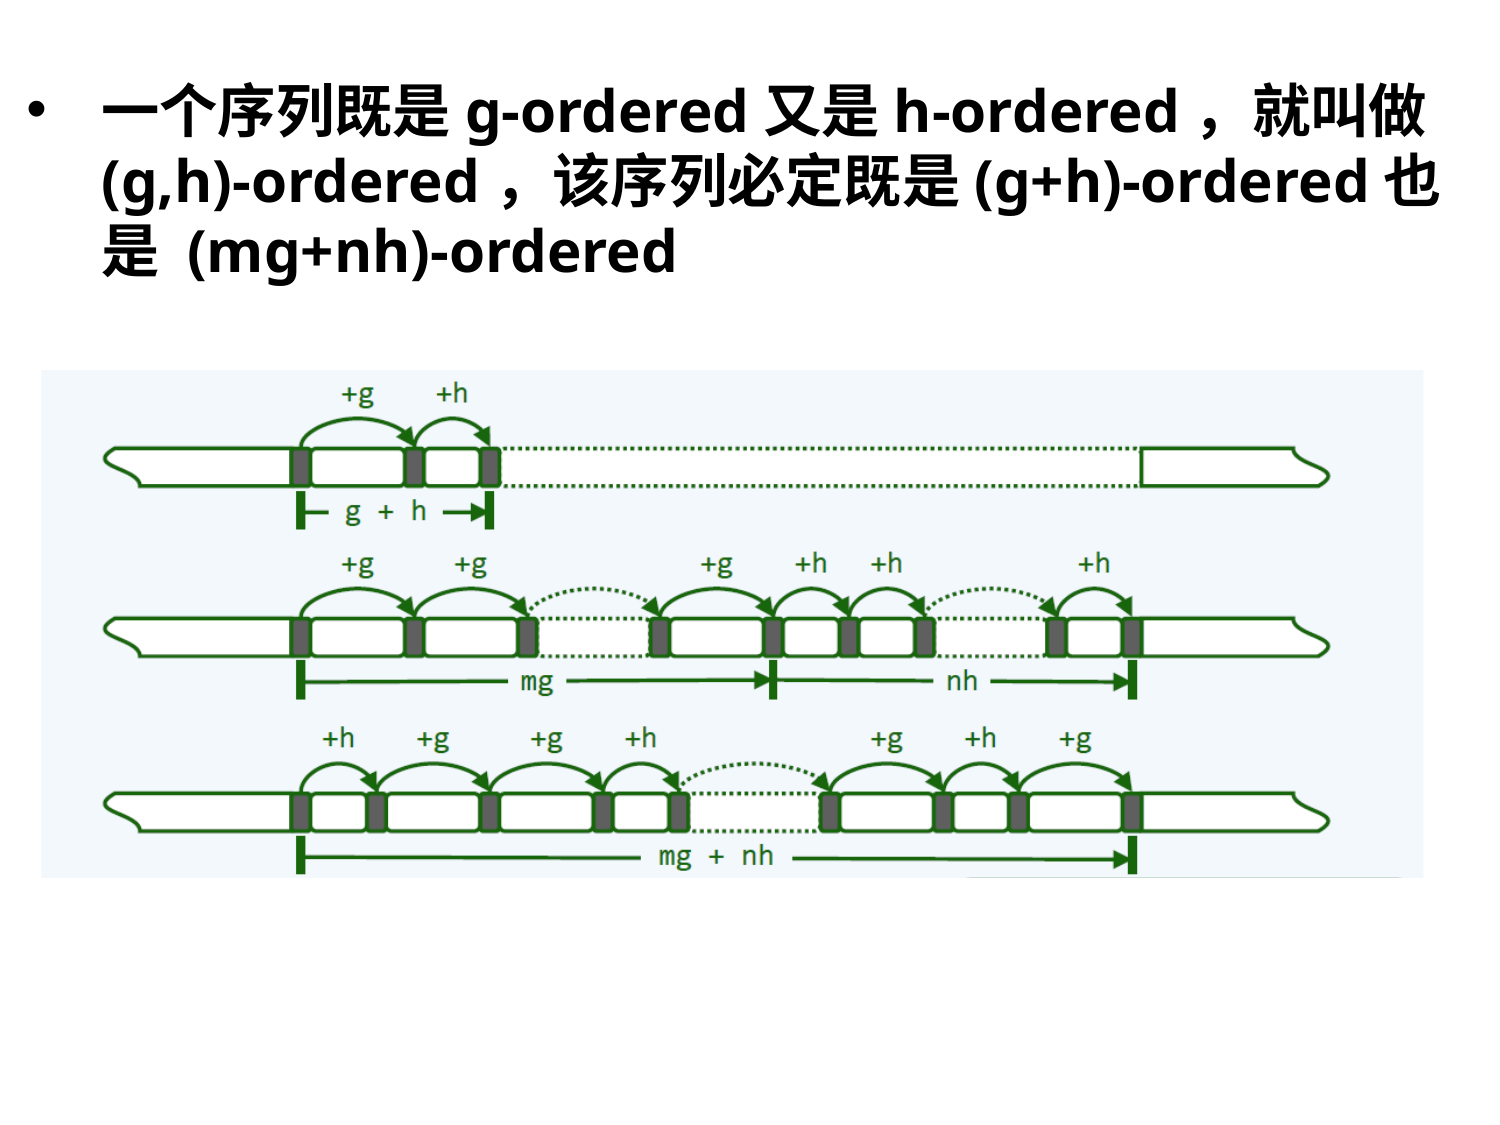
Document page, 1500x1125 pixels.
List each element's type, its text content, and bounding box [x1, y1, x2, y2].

picture [41, 370, 1424, 878]
text_box 一个序列既是g-ordered又是h-ordered，就叫做(g,h)-ordered，该序列必定既是(g+h)-ordered也是 (mg+nh)-ordered [11, 66, 1483, 292]
